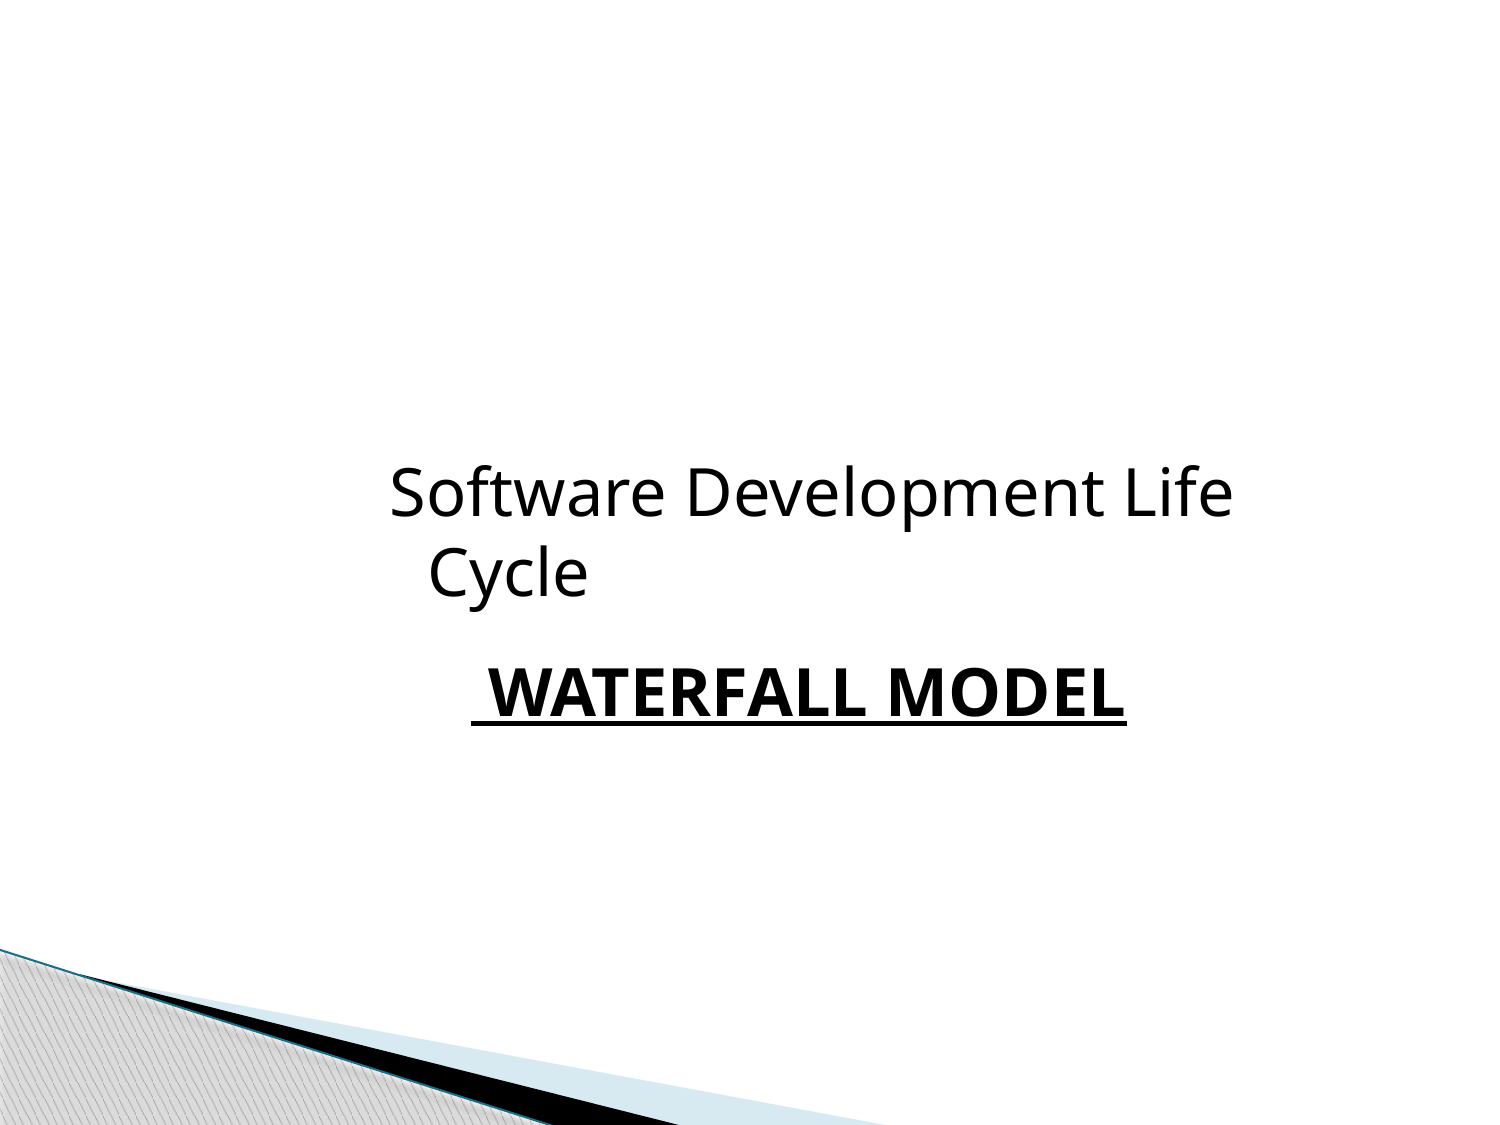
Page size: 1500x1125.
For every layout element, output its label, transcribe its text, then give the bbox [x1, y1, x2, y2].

list Software Development Life Cycle WATERFALL MODEL [75, 243, 1425, 986]
